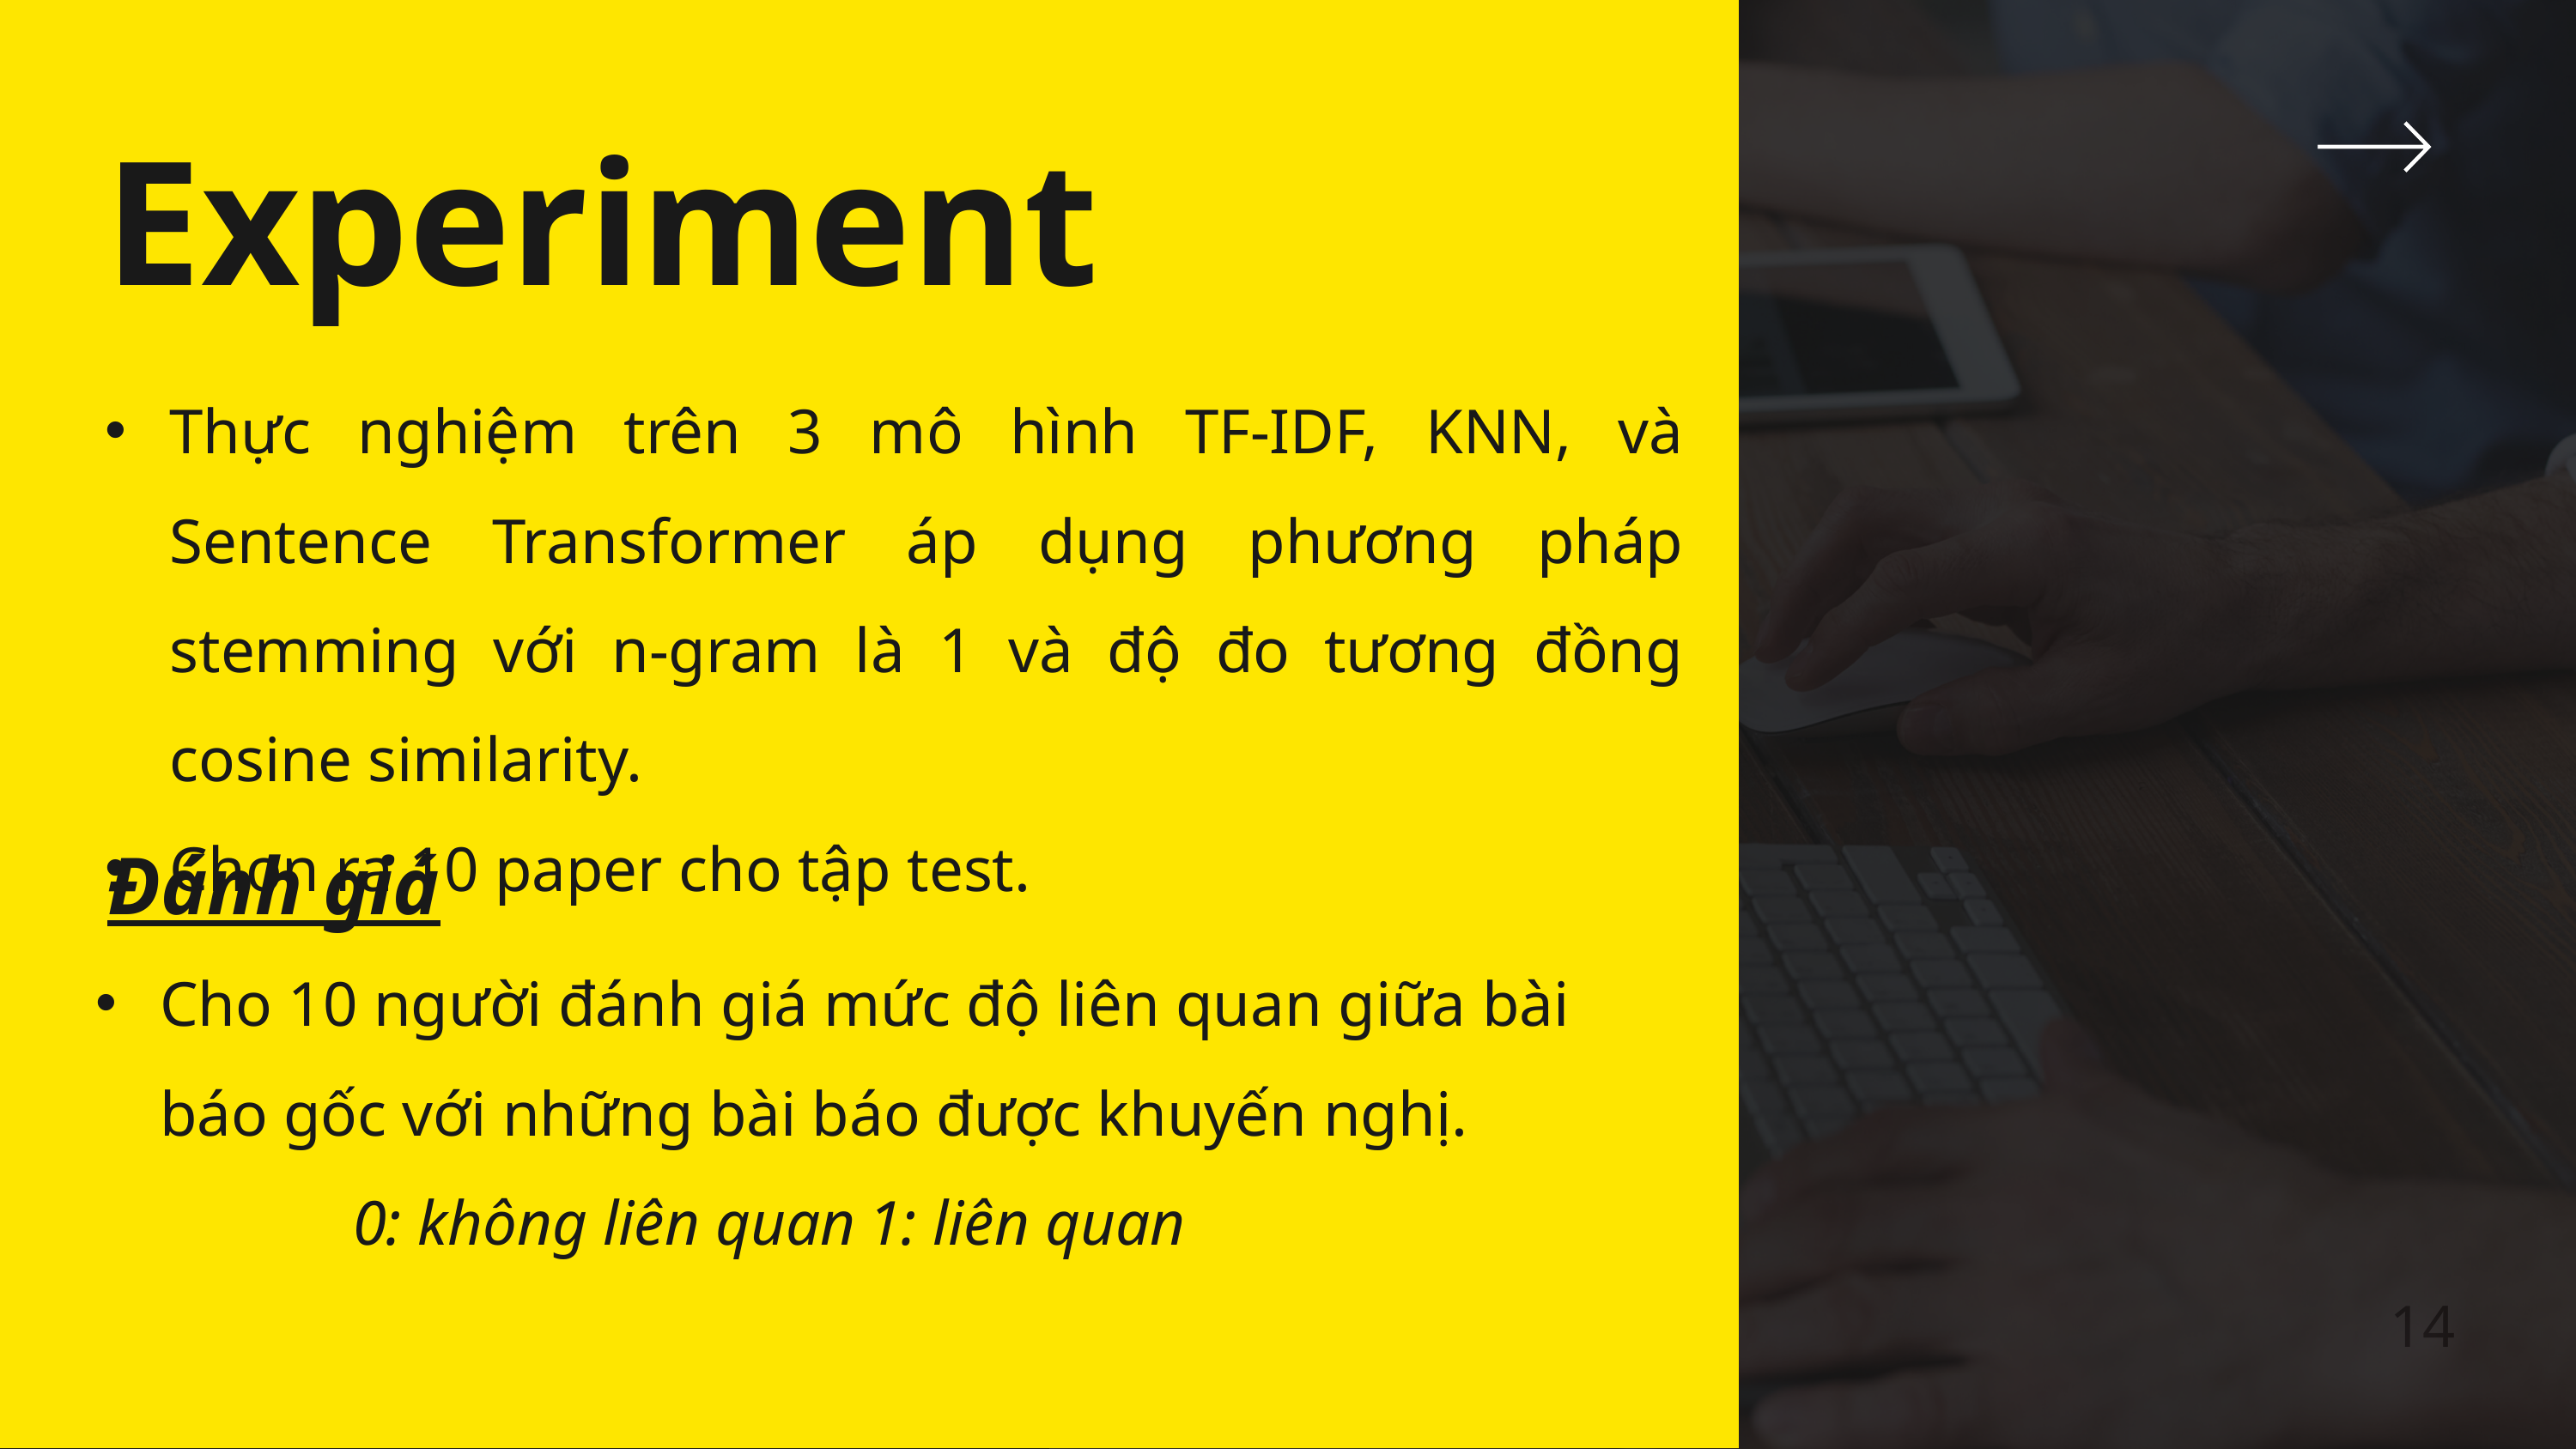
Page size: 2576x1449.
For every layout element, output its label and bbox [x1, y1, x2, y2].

picture [1740, 0, 2576, 1449]
text_box [0, 0, 1740, 1449]
